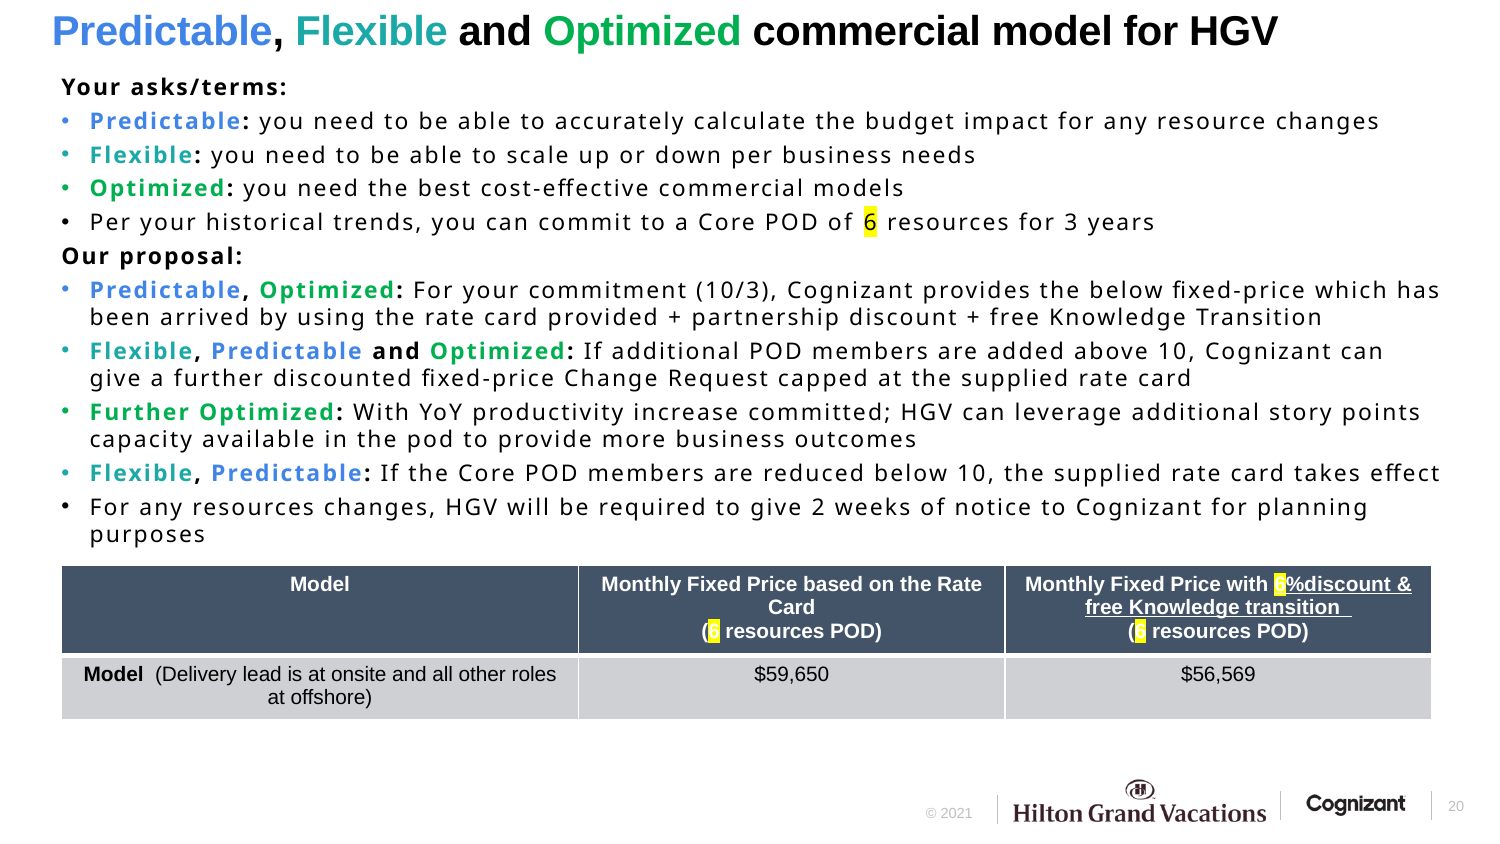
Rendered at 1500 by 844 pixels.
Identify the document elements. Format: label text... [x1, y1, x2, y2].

table_cell $56,569 [1006, 658, 1431, 719]
table_cell $59,650 [579, 658, 1004, 719]
footer © 2021 [909, 796, 988, 830]
table_cell Model (Delivery lead is at onsite and all other roles at offshore) [62, 658, 578, 719]
slide_number 20 [1431, 789, 1481, 822]
picture [1007, 759, 1267, 844]
table_header Monthly Fixed Price with 6%discount & free Knowledge transition (6 resources POD) [1006, 566, 1431, 653]
picture [1306, 794, 1406, 816]
table_header Model [62, 566, 578, 653]
text_box Your asks/terms: Predictable: you need to be able to accurately calculate the budget impact for any resource changes Flexible: you need to be able to scale up or down per business needs Optimized: you need the best cost-effective commercial models Per your historical trends, you can commit to a Core POD of 6 resources for 3 years Our proposal: Predictable, Optimized: For your commitment (10/3), Cognizant provides the below fixed-price which has been arrived by using the rate card provided + partnership discount + free Knowledge Transition Flexible, Predictable and Optimized: If additional POD members are added above 10, Cognizant can give a further discounted fixed-price Change Request capped at the supplied rate card Further Optimized: With YoY productivity increase committed; HGV can leverage additional story points capacity available in the pod to provide more business outcomes Flexible, Predictable: If the Core POD members are reduced below 10, the supplied rate card takes effect For any resources changes, HGV will be required to give 2 weeks of notice to Cognizant for planning purposes [61, 68, 1447, 548]
title Predictable, Flexible and Optimized commercial model for HGV [36, 2, 1432, 63]
table_header Monthly Fixed Price based on the Rate Card (6 resources POD) [579, 566, 1004, 653]
